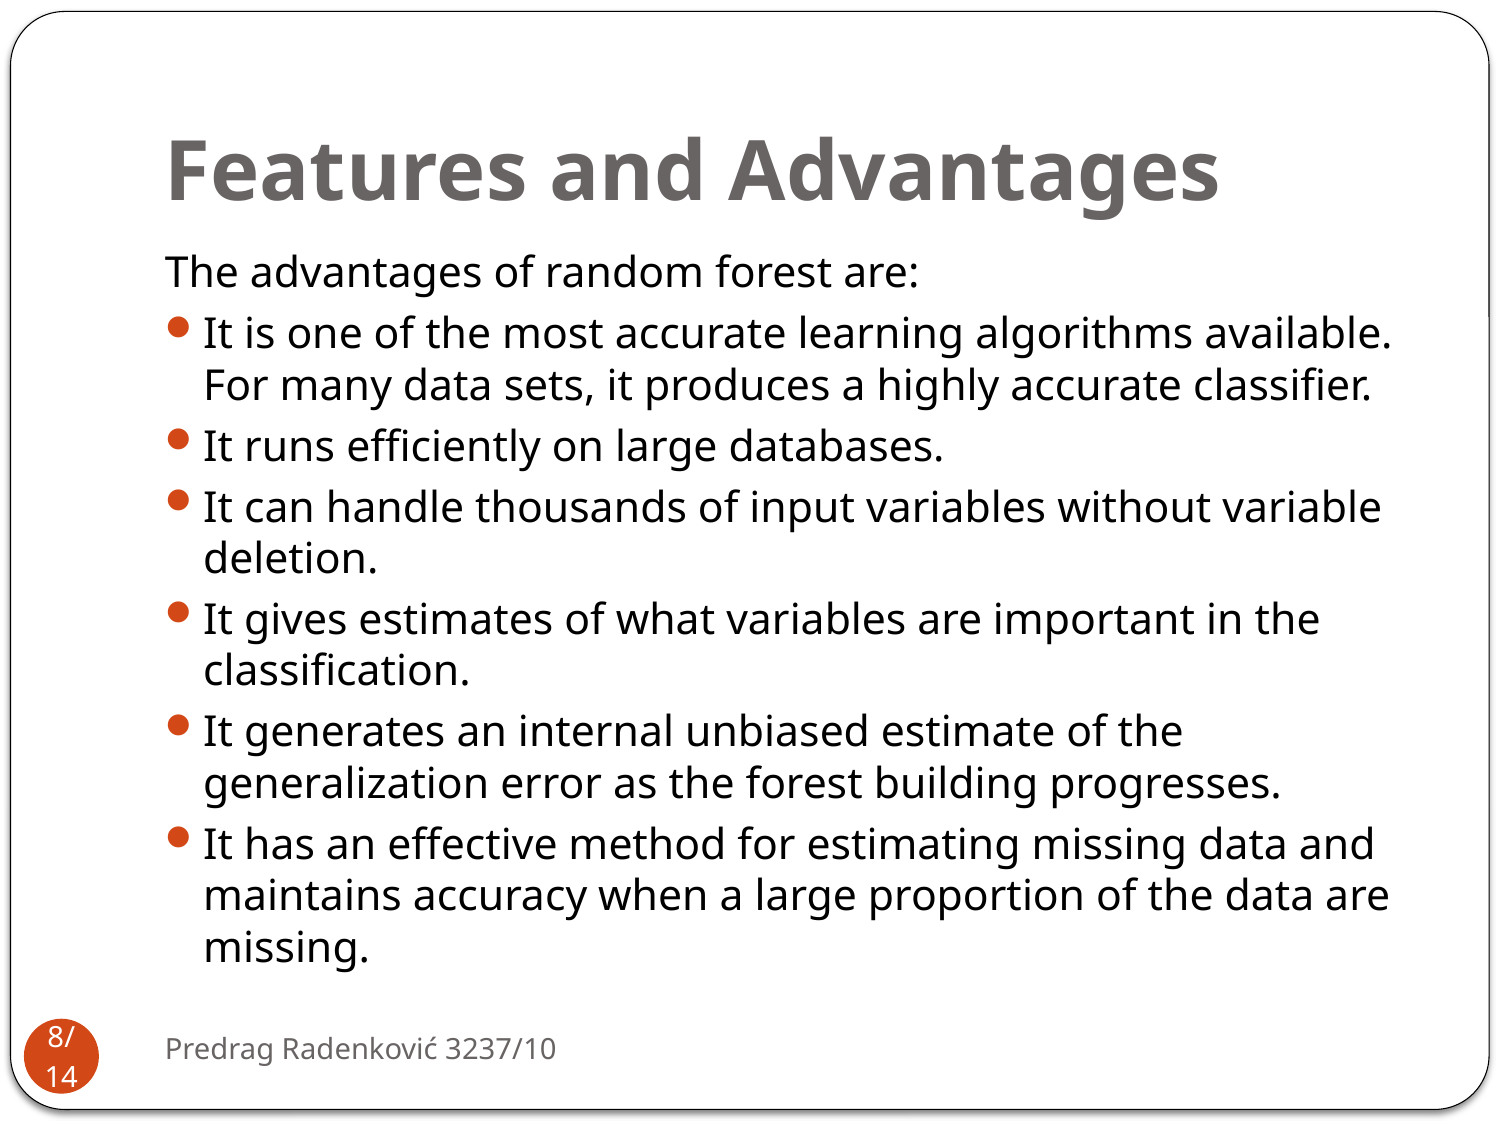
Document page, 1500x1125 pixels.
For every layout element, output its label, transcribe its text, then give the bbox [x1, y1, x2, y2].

footer Predrag Radenković 3237/10 [150, 1012, 800, 1088]
title Features and Advantages [150, 45, 1425, 233]
slide_number 8/14 [23, 1018, 99, 1094]
list The advantages of random forest are: It is one of the most accurate learning algorithms available. For many data sets, it produces a highly accurate classifier. It runs efficiently on large databases. It can handle thousands of input variables without variable deletion. It gives estimates of what variables are important in the classification. It generates an internal unbiased estimate of the generalization error as the forest building progresses. It has an effective method for estimating missing data and maintains accuracy when a large proportion of the data are missing. [150, 237, 1425, 988]
